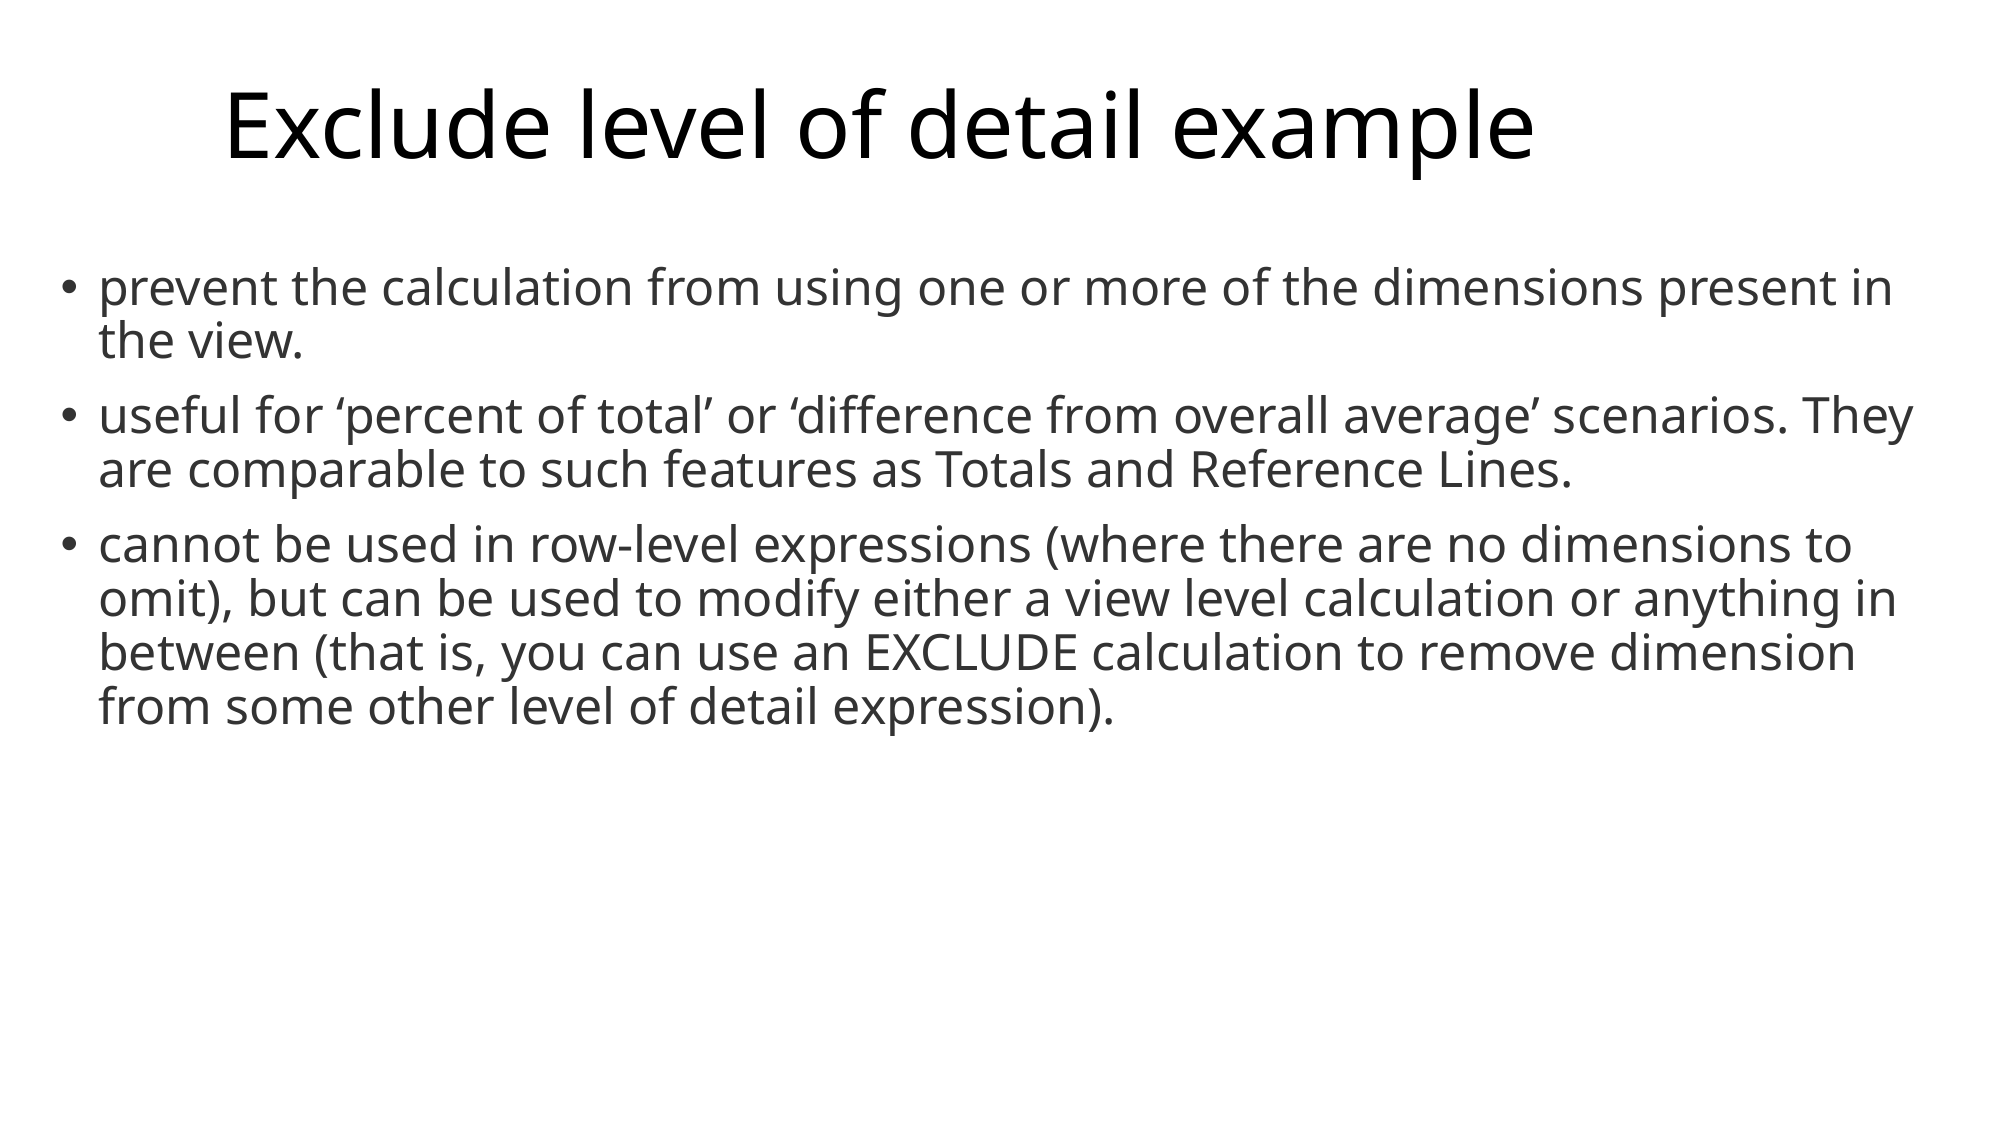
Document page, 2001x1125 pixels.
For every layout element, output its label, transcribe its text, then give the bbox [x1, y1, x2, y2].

title Exclude level of detail example [207, 27, 1888, 231]
list prevent the calculation from using one or more of the dimensions present in the view. useful for ‘percent of total’ or ‘difference from overall average’ scenarios. They are comparable to such features as Totals and Reference Lines. cannot be used in row-level expressions (where there are no dimensions to omit), but can be used to modify either a view level calculation or anything in between (that is, you can use an EXCLUDE calculation to remove dimension from some other level of detail expression). [45, 254, 1972, 996]
